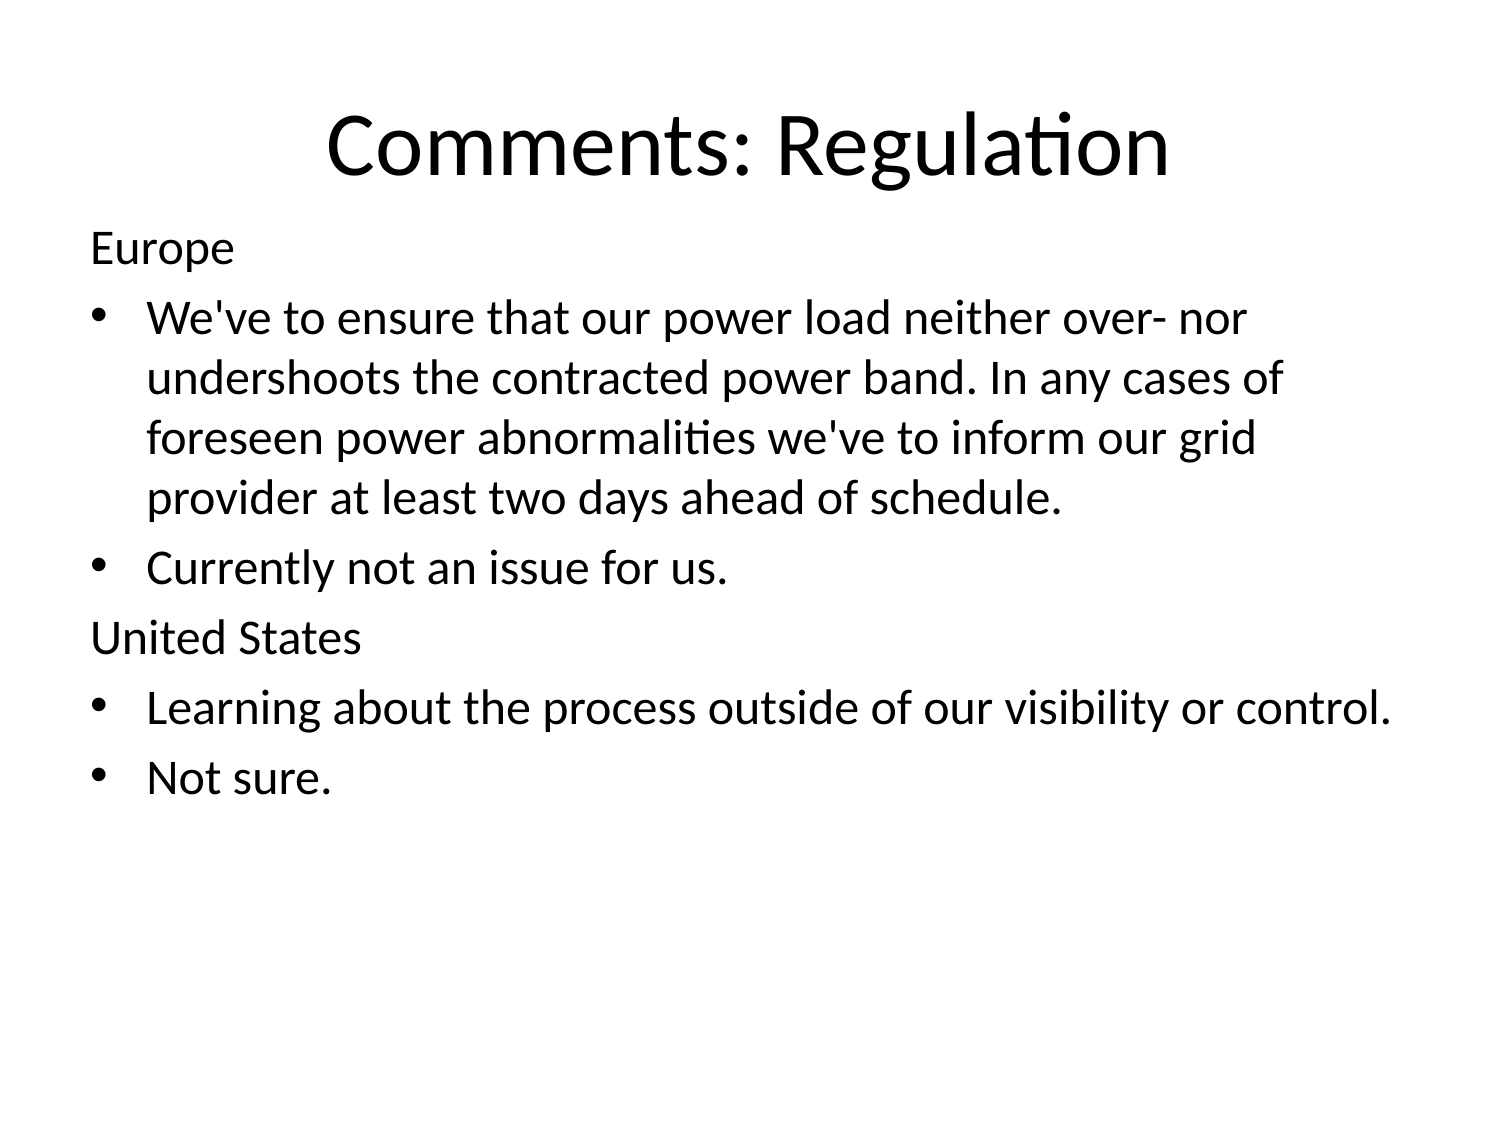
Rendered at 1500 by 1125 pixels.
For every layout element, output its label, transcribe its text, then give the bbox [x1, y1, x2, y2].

title Comments: Regulation [75, 45, 1425, 206]
list Europe We've to ensure that our power load neither over- nor undershoots the contracted power band. In any cases of foreseen power abnormalities we've to inform our grid provider at least two days ahead of schedule. Currently not an issue for us. United States Learning about the process outside of our visibility or control. Not sure. [75, 206, 1425, 950]
